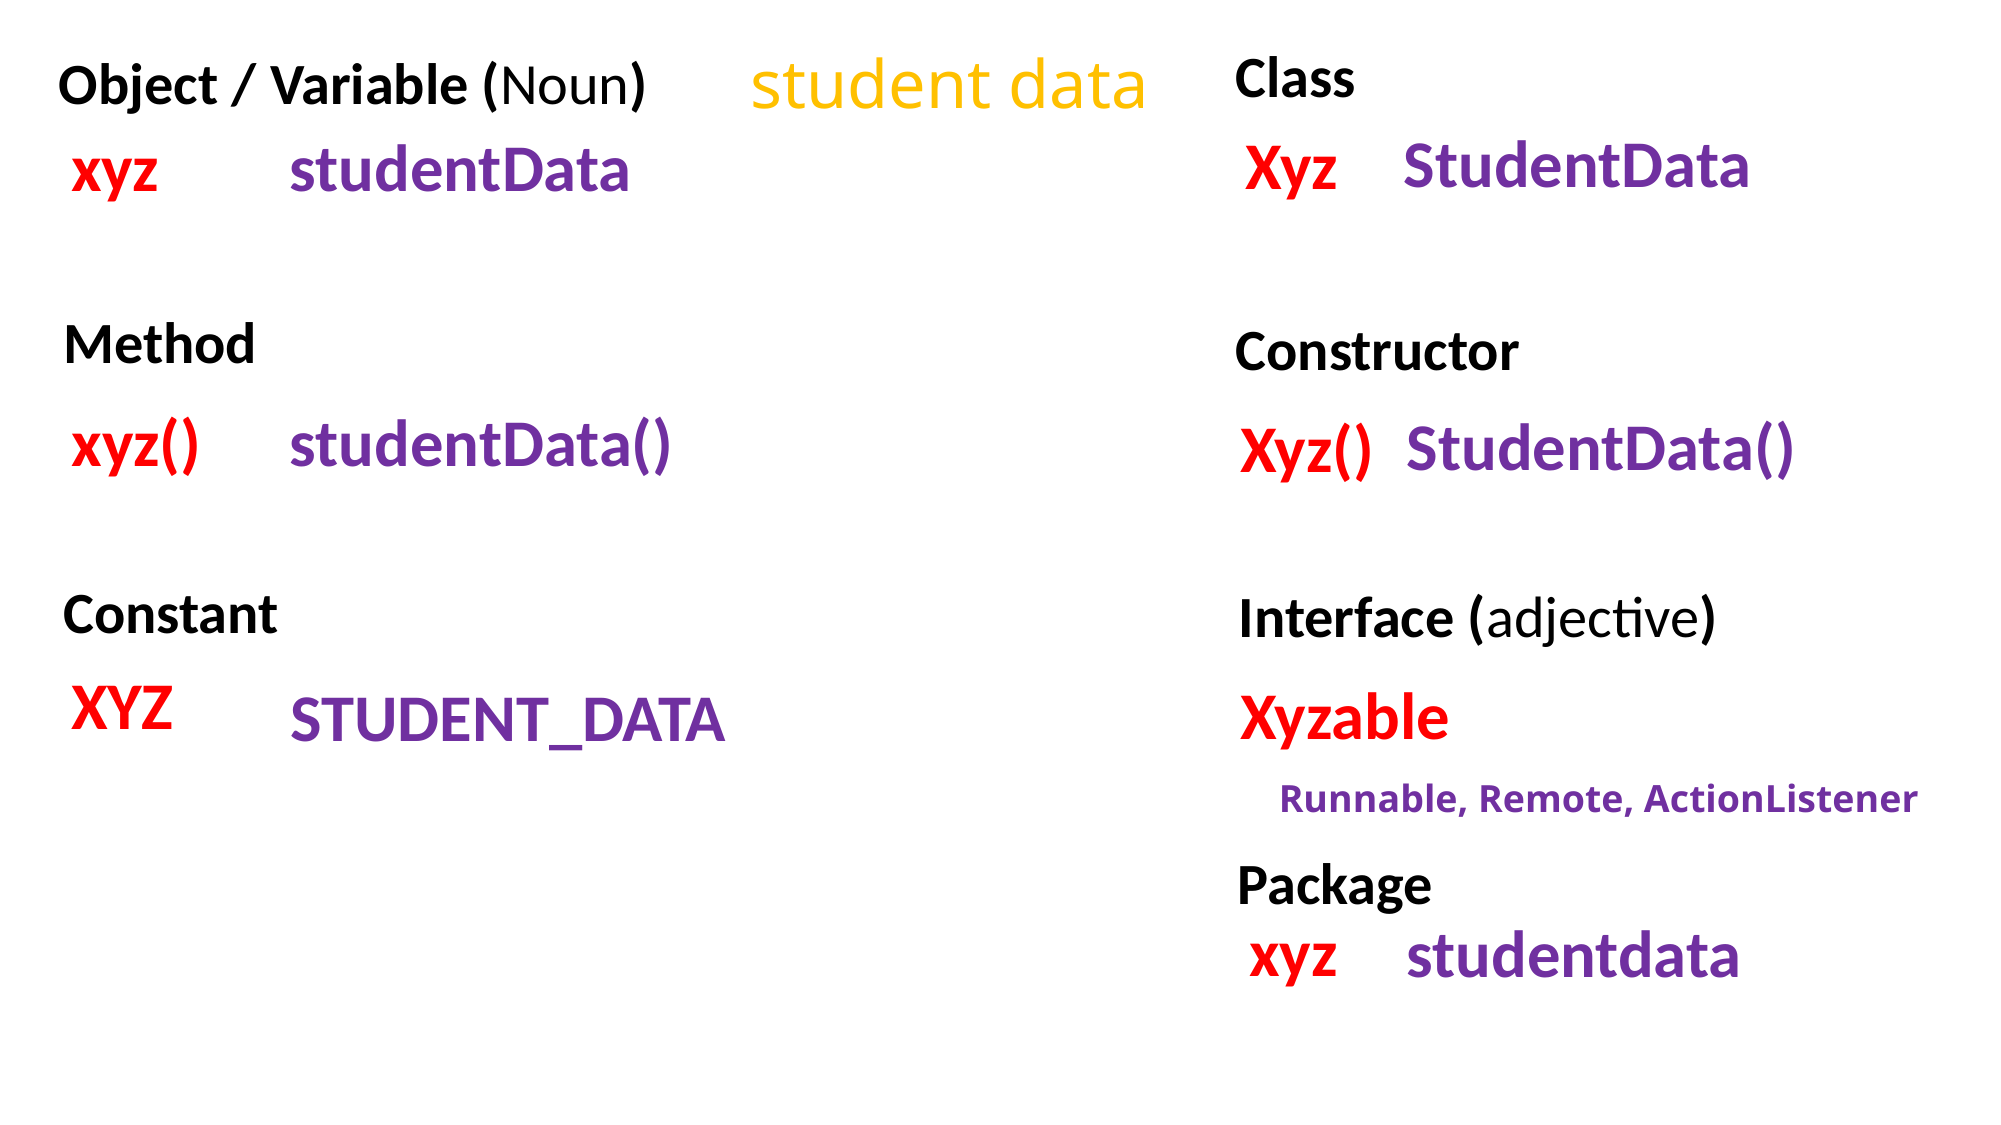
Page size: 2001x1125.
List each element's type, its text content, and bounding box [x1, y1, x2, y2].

text_box XYZ [56, 655, 189, 751]
text_box studentData() [275, 392, 689, 488]
text_box Constant [48, 567, 294, 653]
text_box xyz [1234, 902, 1353, 998]
text_box Method [48, 297, 273, 383]
text_box Interface (adjective) [1224, 571, 1733, 657]
text_box Package [1222, 838, 1448, 924]
text_box STUDENT_DATA [275, 667, 742, 763]
text_box Object / Variable (Noun) [44, 39, 735, 125]
text_box Class [1221, 31, 1769, 117]
text_box xyz() [56, 392, 217, 488]
text_box Runnable, Remote, ActionListener [1263, 767, 1935, 827]
text_box Constructor [1221, 304, 1745, 390]
text_box xyz [56, 117, 175, 212]
text_box Xyz() [1225, 398, 1390, 494]
text_box Xyz [1230, 115, 1353, 211]
text_box studentData [274, 117, 648, 213]
text_box studentdata [1391, 903, 1757, 998]
text_box StudentData [1389, 113, 1767, 209]
text_box student data [735, 34, 1165, 129]
text_box StudentData() [1391, 396, 1812, 491]
text_box Xyzable [1225, 665, 1466, 760]
